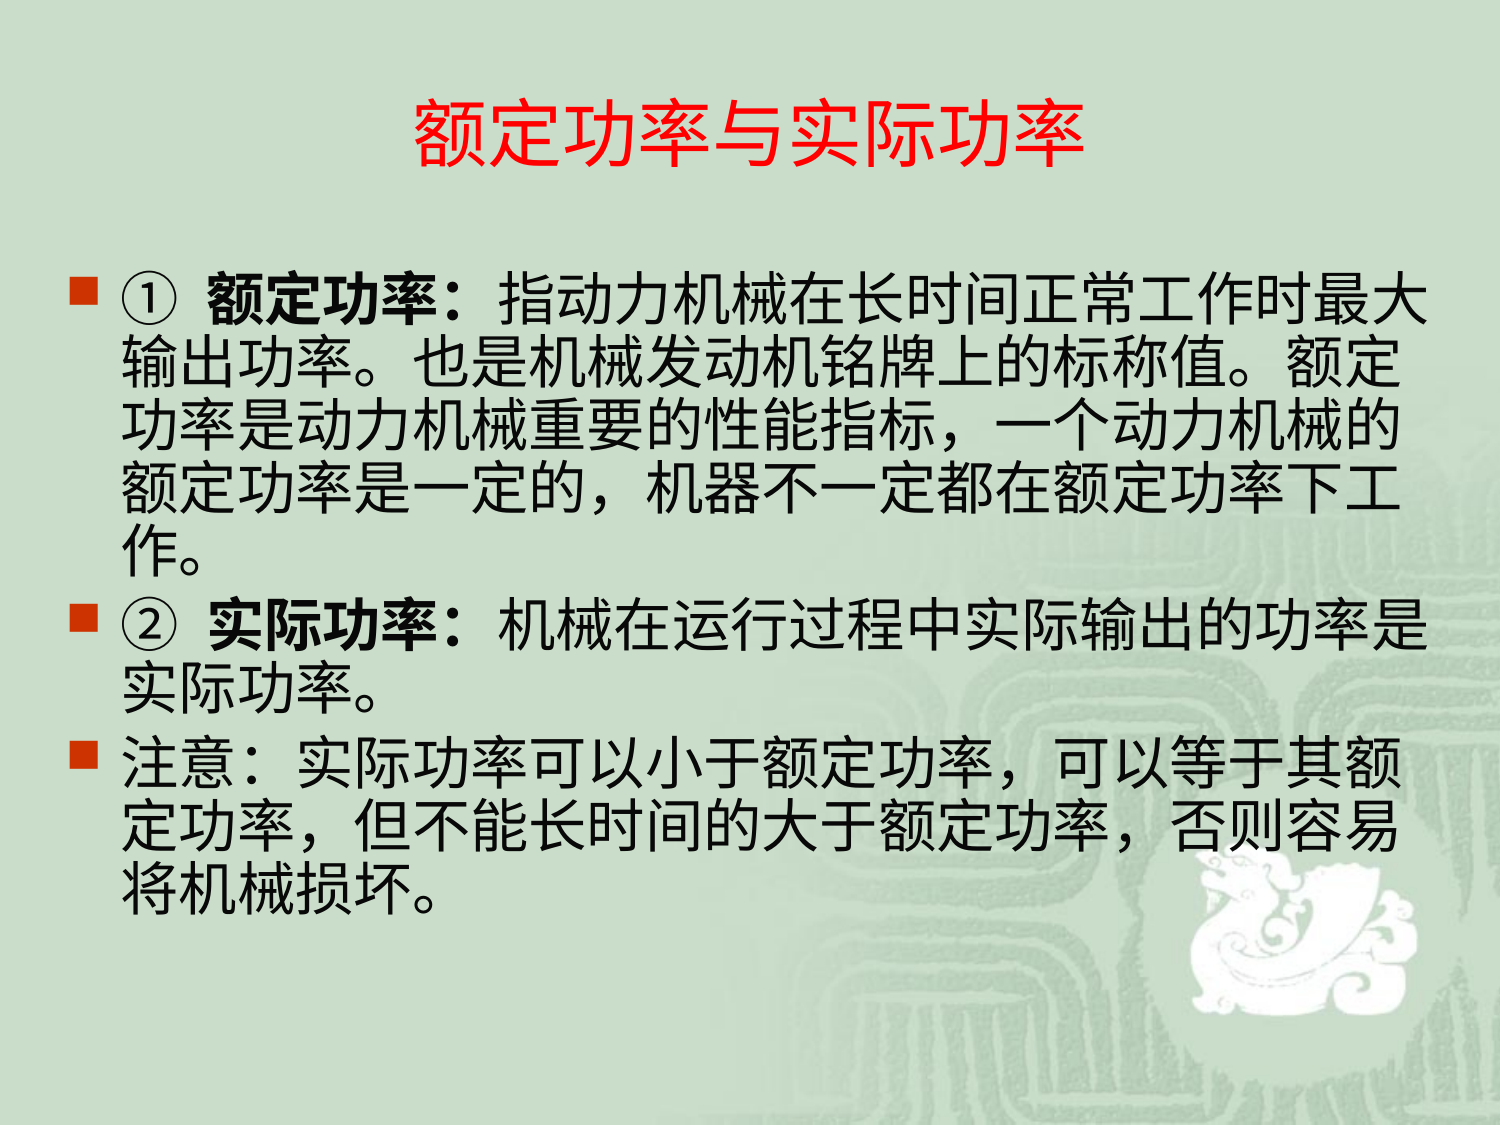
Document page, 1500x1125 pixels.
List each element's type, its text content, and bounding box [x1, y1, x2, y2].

picture [0, 0, 1500, 1125]
list ① 额定功率：指动力机械在长时间正常工作时最大输出功率。也是机械发动机铭牌上的标称值。额定功率是动力机械重要的性能指标，一个动力机械的额定功率是一定的，机器不一定都在额定功率下工作。 ② 实际功率：机械在运行过程中实际输出的功率是实际功率。 注意：实际功率可以小于额定功率，可以等于其额定功率，但不能长时间的大于额定功率，否则容易将机械损坏。 [49, 262, 1451, 1001]
title 额定功率与实际功率 [49, 37, 1451, 225]
